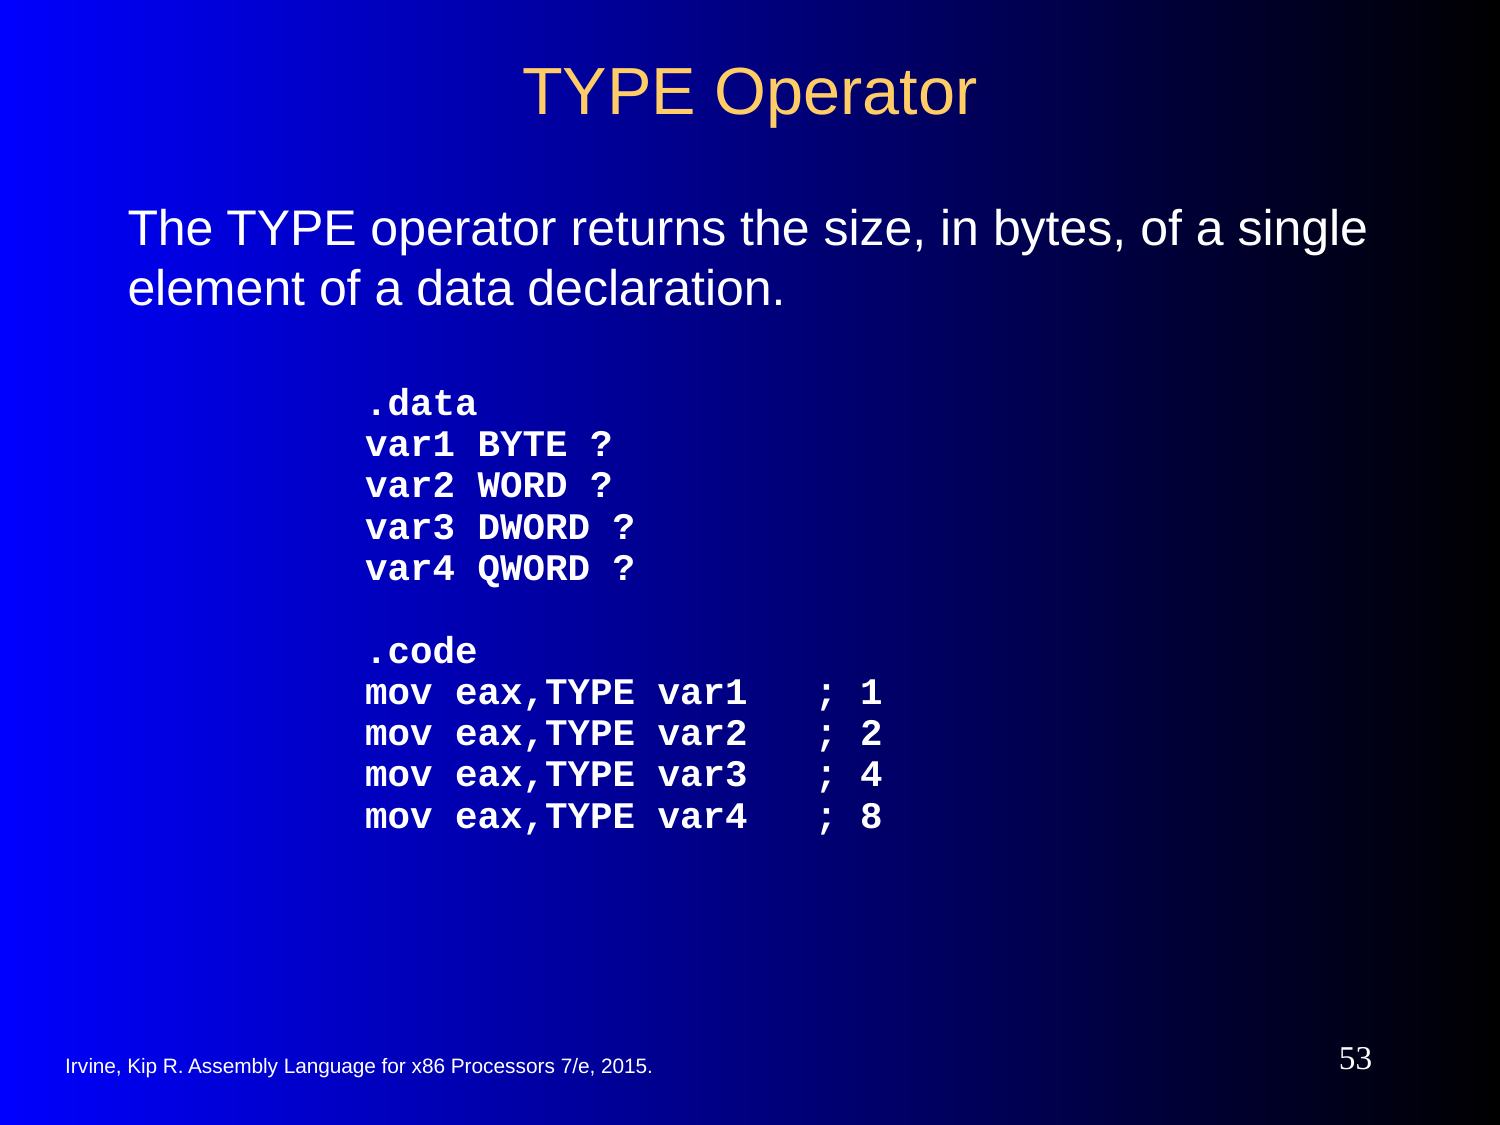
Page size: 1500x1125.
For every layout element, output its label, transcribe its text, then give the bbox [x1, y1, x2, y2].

slide_number ‹#› [1224, 1025, 1388, 1088]
title TYPE Operator [112, 37, 1388, 138]
footer Irvine, Kip R. Assembly Language for x86 Processors 7/e, 2015. [50, 1040, 838, 1091]
text_box .data var1 BYTE ? var2 WORD ? var3 DWORD ? var4 QWORD ? .code mov eax,TYPE var1 ; 1 mov eax,TYPE var2 ; 2 mov eax,TYPE var3 ; 4 mov eax,TYPE var4 ; 8 [349, 374, 1163, 913]
list The TYPE operator returns the size, in bytes, of a single element of a data declaration. [112, 187, 1388, 325]
